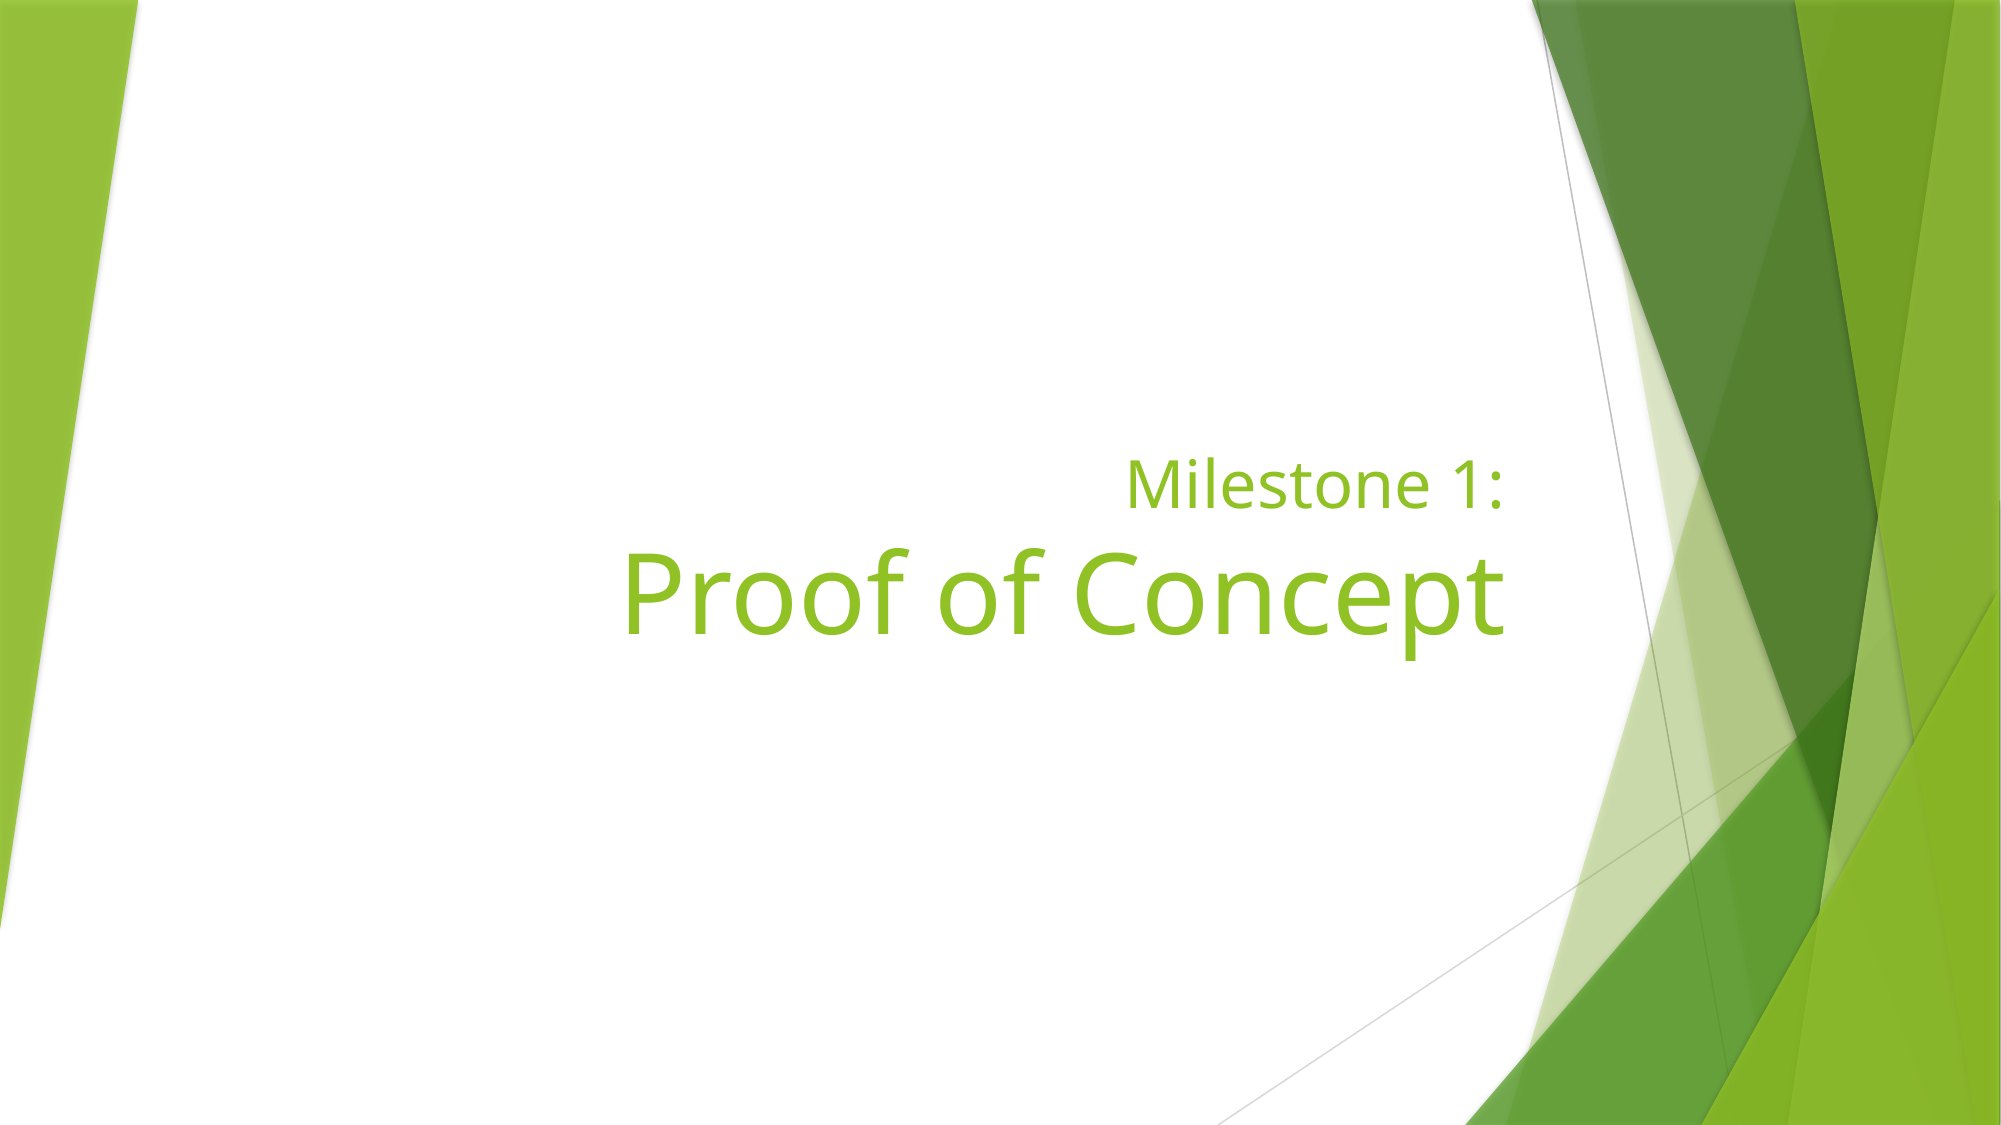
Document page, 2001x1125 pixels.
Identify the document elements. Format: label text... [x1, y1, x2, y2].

title Milestone 1: Proof of Concept [247, 394, 1522, 665]
